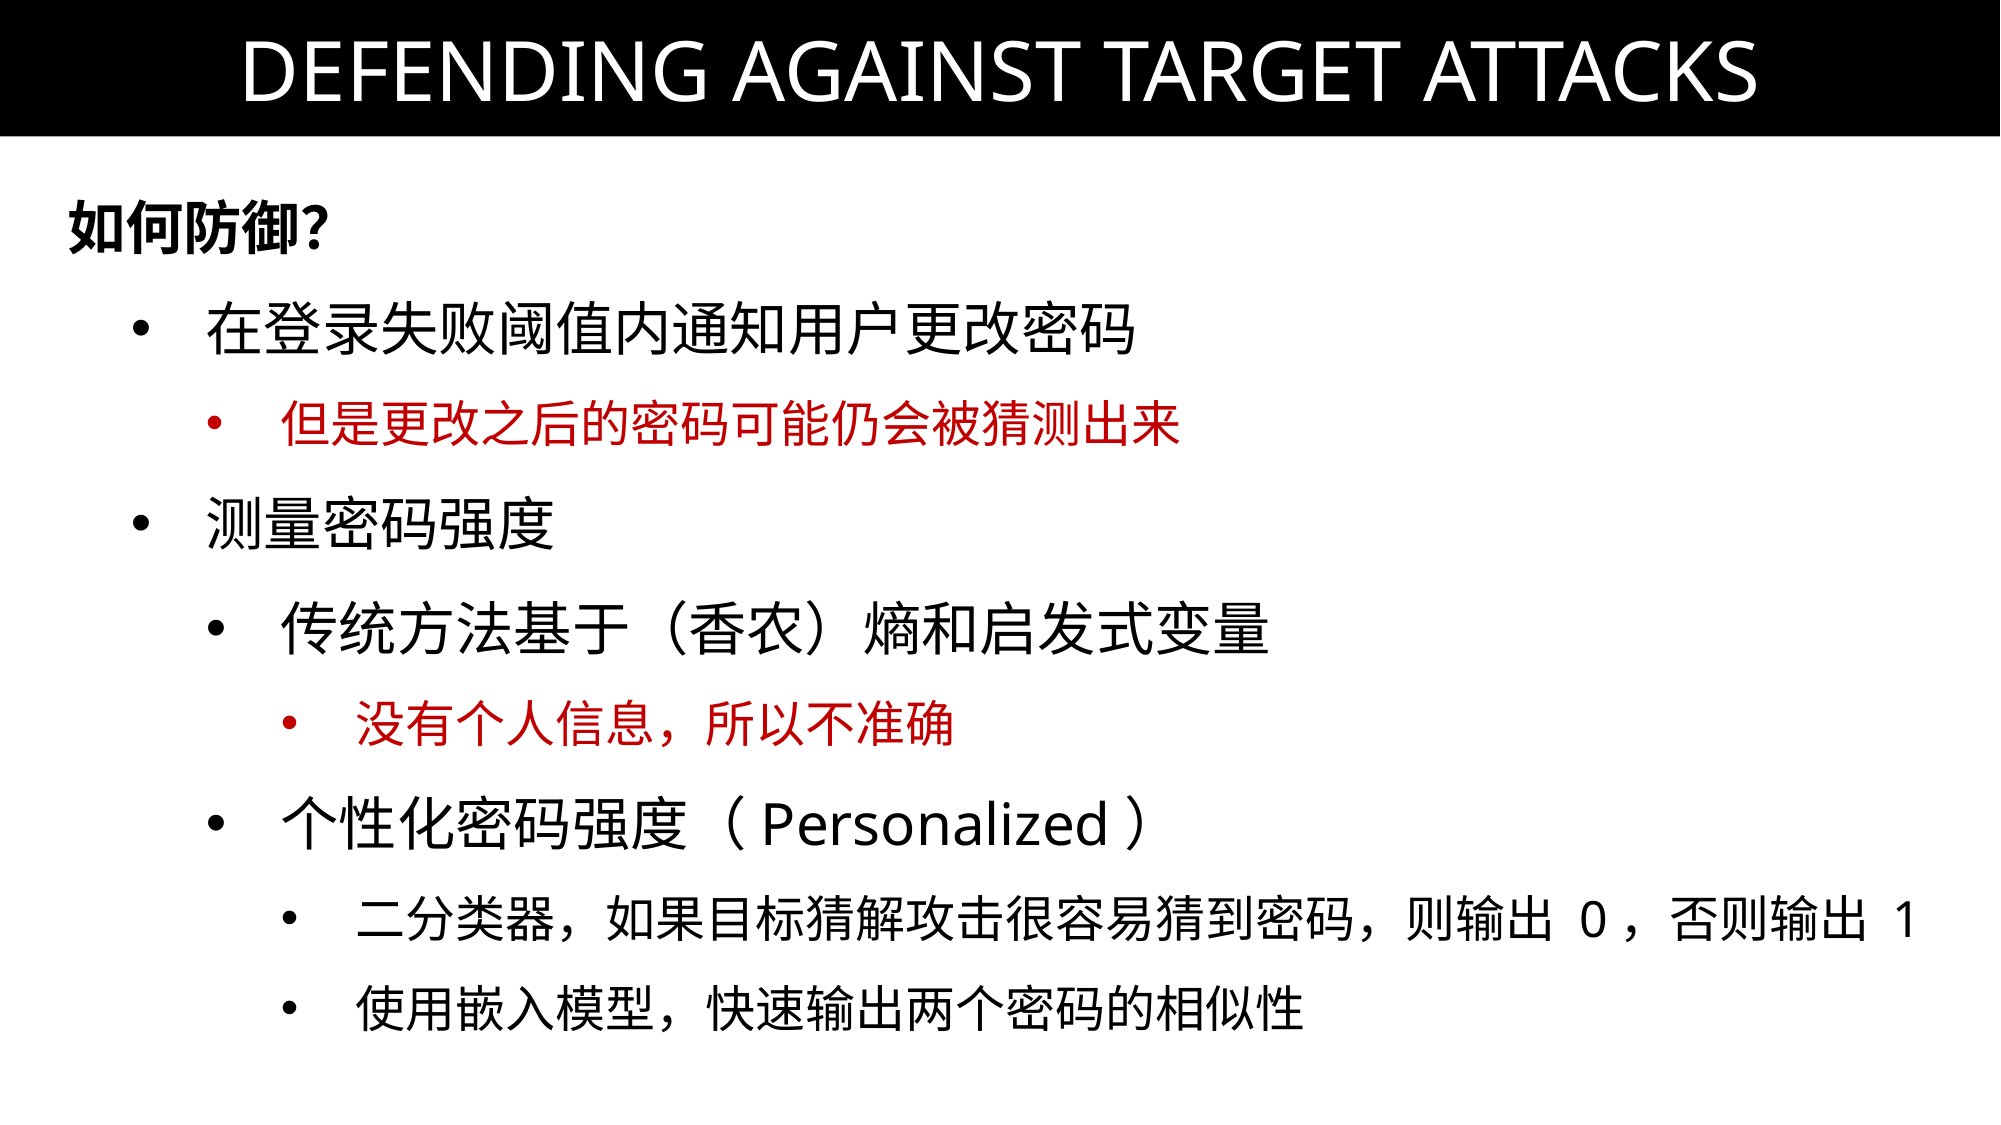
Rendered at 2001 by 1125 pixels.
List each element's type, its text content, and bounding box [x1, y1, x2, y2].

text_box 如何防御？ [52, 184, 374, 269]
text_box 在登录失败阈值内通知用户更改密码 但是更改之后的密码可能仍会被猜测出来 测量密码强度 传统方法基于（香农）熵和启发式变量 没有个人信息，所以不准确 个性化密码强度（Personalized） 二分类器，如果目标猜解攻击很容易猜到密码，则输出 0，否则输出 1 使用嵌入模型，快速输出两个密码的相似性 [116, 250, 1965, 1045]
text_box DEFENDING AGAINST TARGET ATTACKS [0, 0, 2000, 137]
